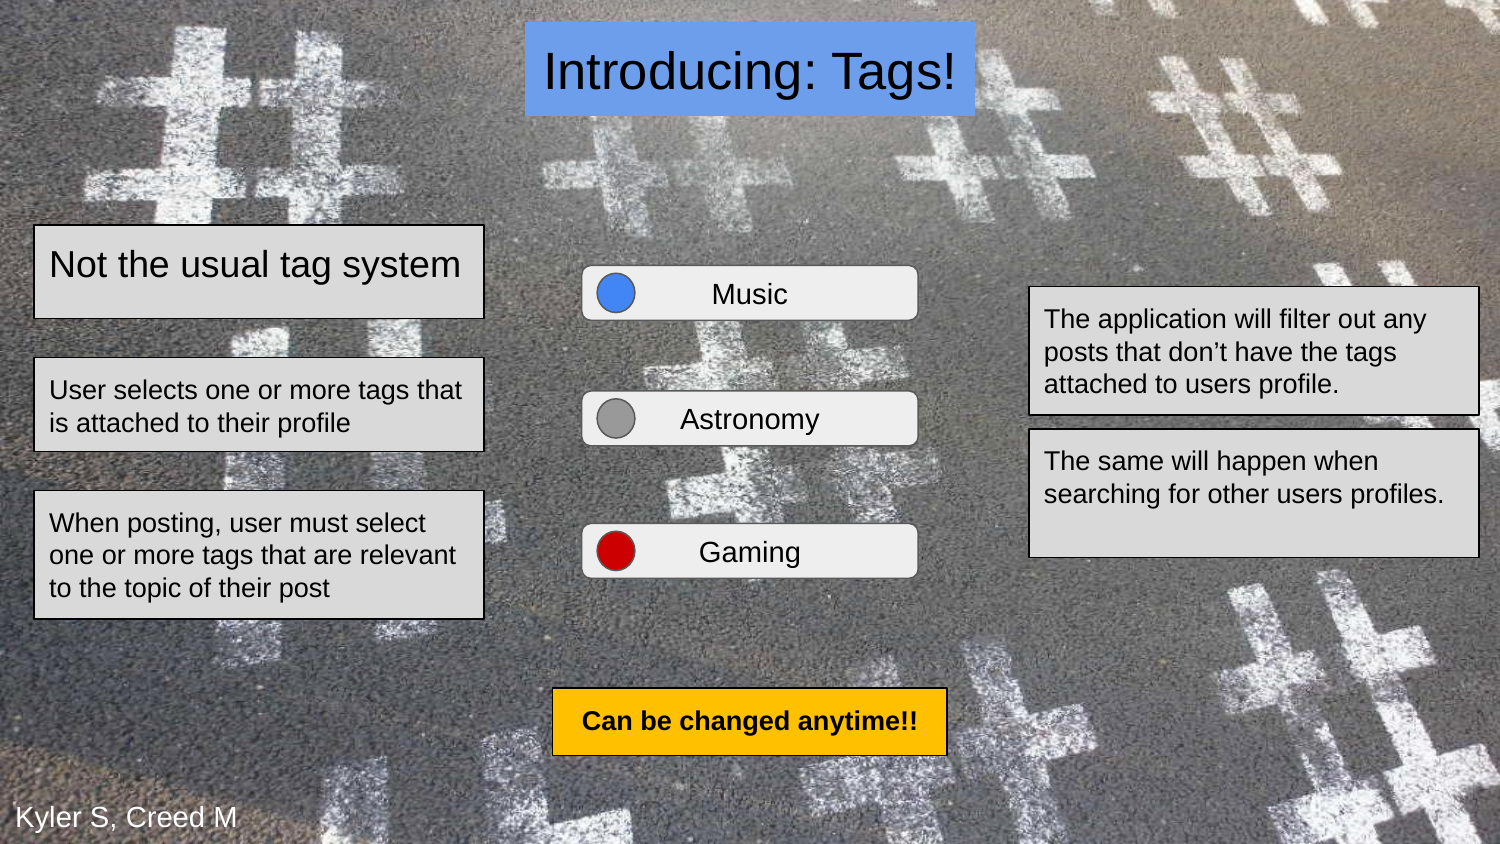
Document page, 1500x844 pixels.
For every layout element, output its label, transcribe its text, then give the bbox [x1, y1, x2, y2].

title Introducing: Tags! [525, 22, 975, 116]
text_box User selects one or more tags that is attached to their profile [34, 357, 484, 452]
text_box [581, 523, 919, 579]
text_box When posting, user must select one or more tags that are relevant to the topic of their post [34, 490, 484, 619]
text_box Kyler S, Creed M [0, 783, 315, 844]
text_box Can be changed anytime!! [552, 688, 948, 756]
text_box The same will happen when searching for other users profiles. [1029, 428, 1479, 558]
text_box Not the usual tag system [34, 224, 484, 319]
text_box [581, 390, 919, 447]
text_box The application will filter out any posts that don’t have the tags attached to users profile. [1029, 286, 1479, 415]
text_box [581, 265, 919, 321]
picture [0, 0, 1500, 844]
